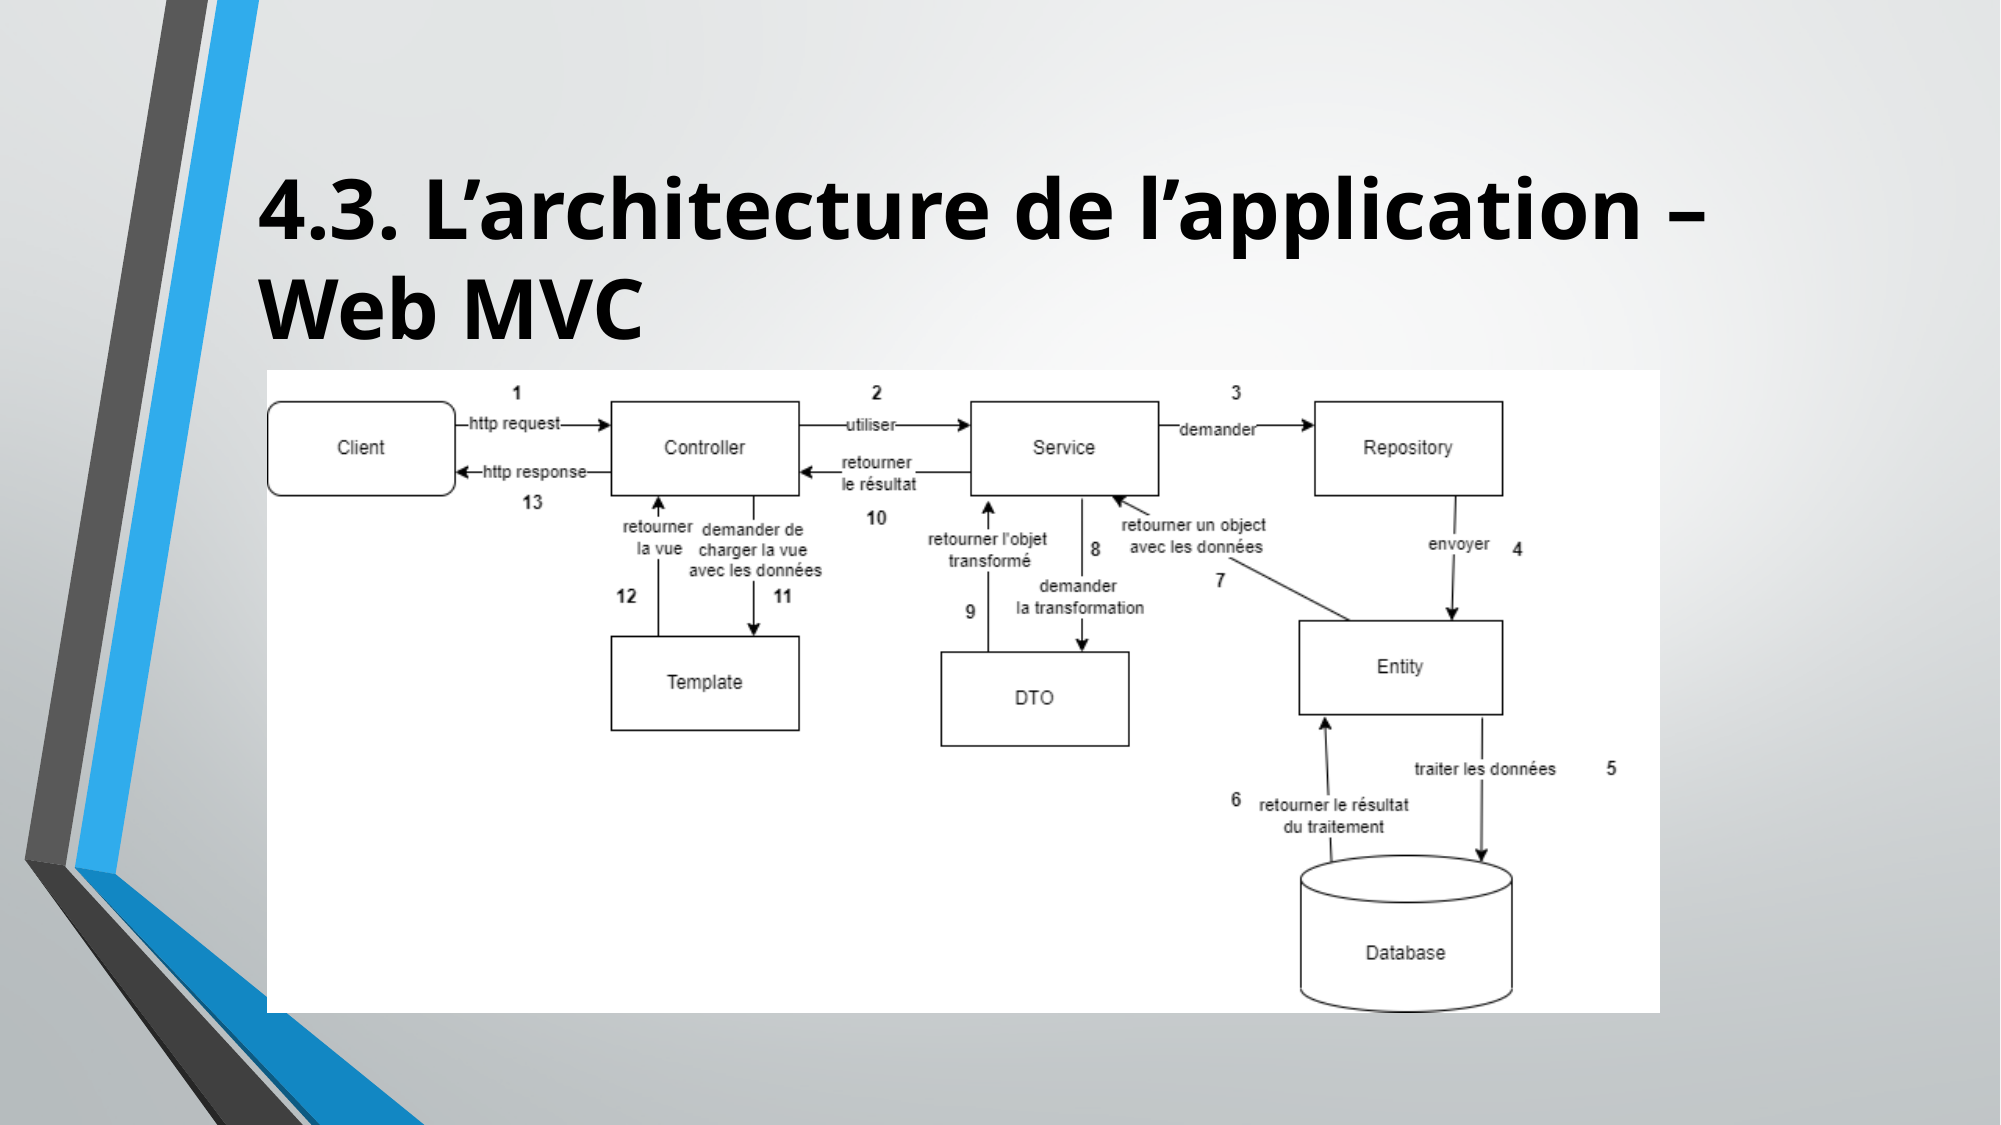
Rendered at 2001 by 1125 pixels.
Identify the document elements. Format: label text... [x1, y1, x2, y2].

title 4.3. L’architecture de l’application –Web MVC [243, 112, 1887, 400]
picture [266, 370, 1660, 1013]
